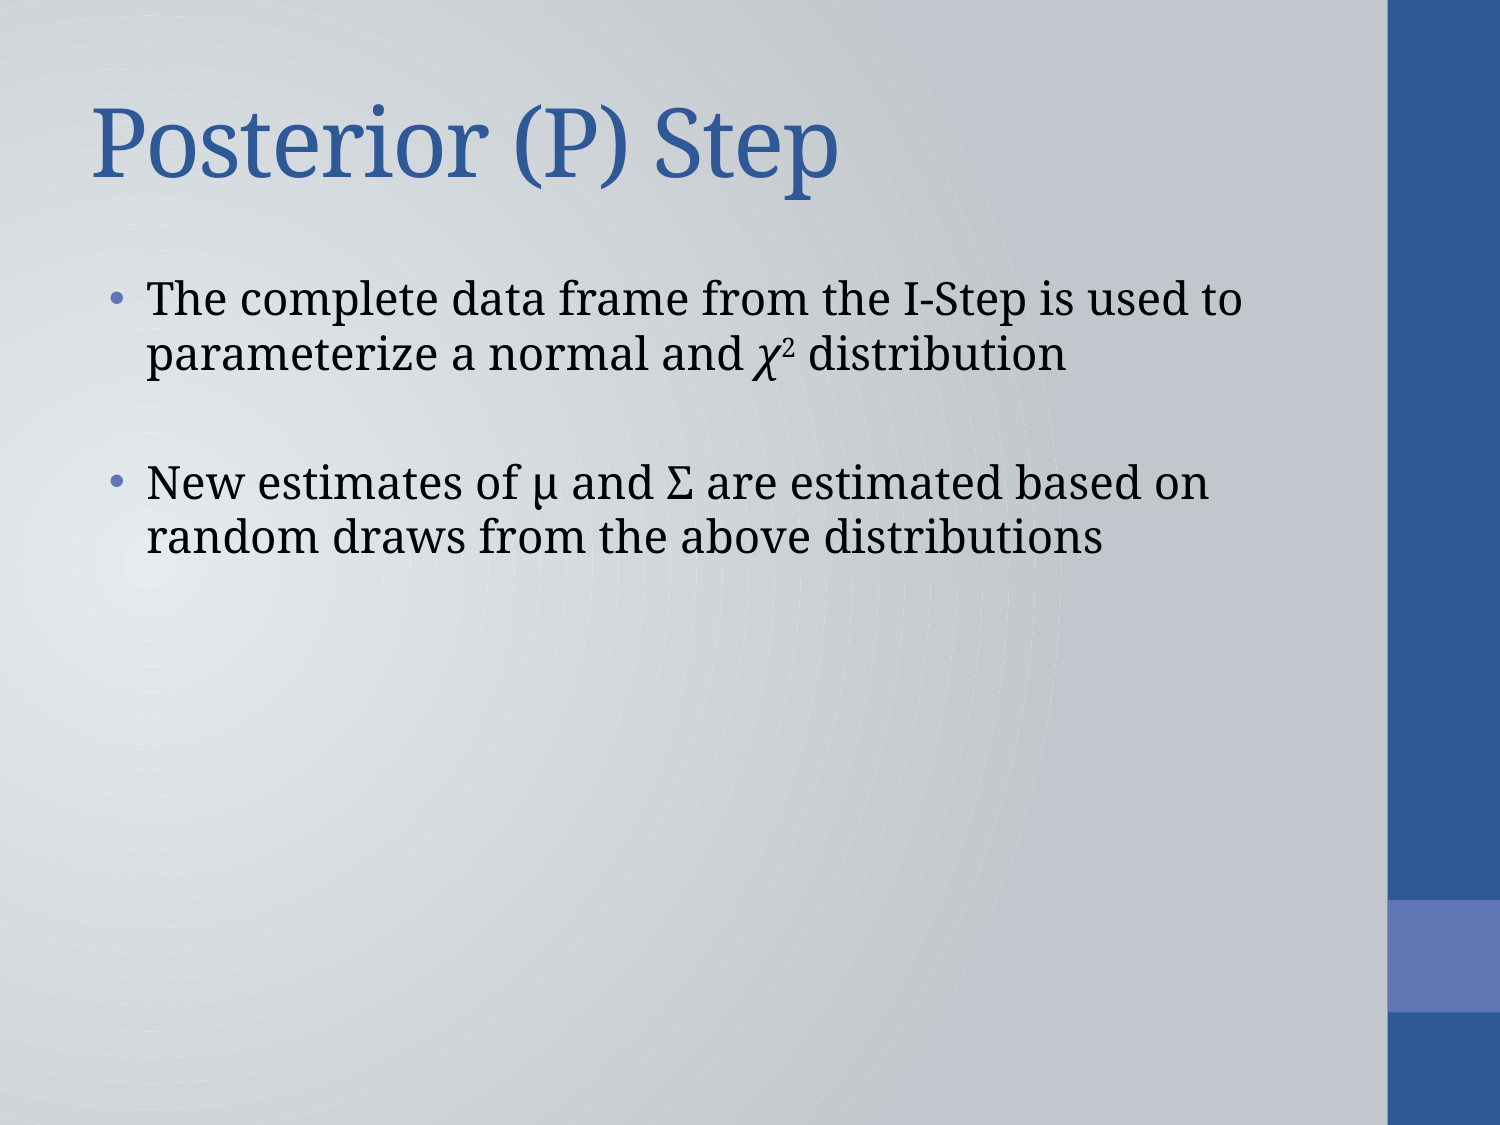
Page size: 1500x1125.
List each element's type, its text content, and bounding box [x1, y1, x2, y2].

list The complete data frame from the I-Step is used to parameterize a normal and χ2 distribution New estimates of μ and Σ are estimated based on random draws from the above distributions [75, 262, 1325, 1050]
title Posterior (P) Step [75, 45, 1325, 233]
